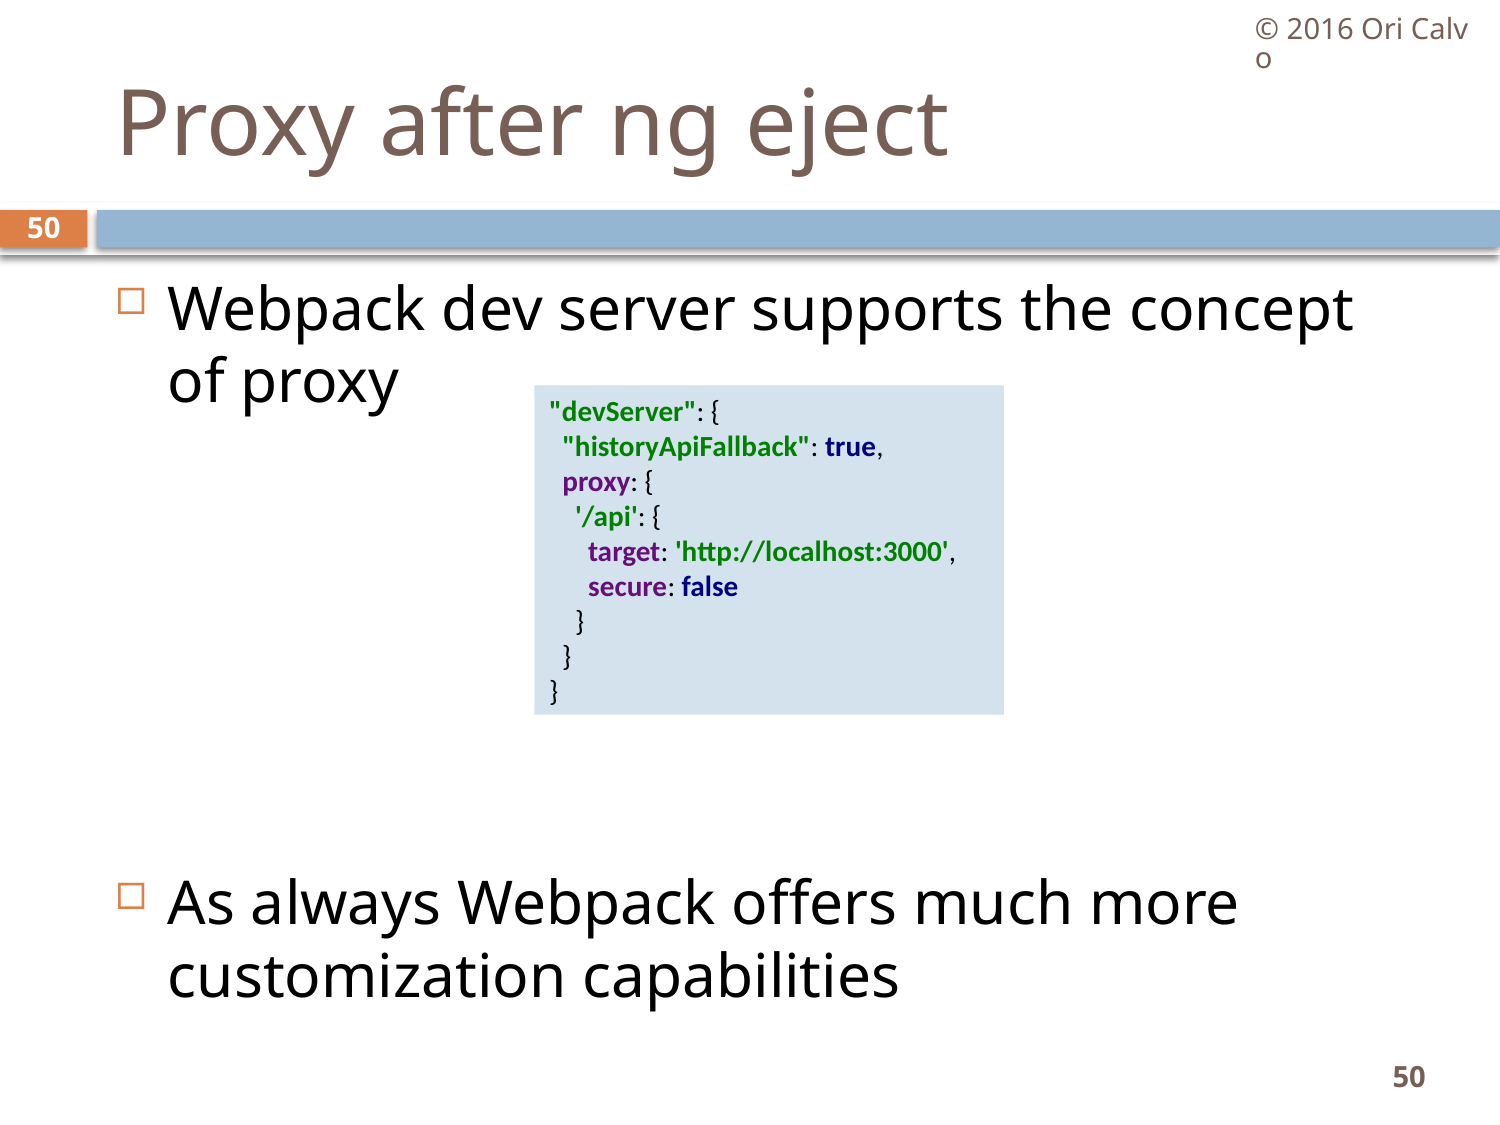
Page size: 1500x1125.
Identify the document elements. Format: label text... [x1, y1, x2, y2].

title Proxy after ng eject [100, 37, 1438, 200]
list Webpack dev server supports the concept of proxy As always Webpack offers much more customization capabilities [100, 262, 1438, 1000]
footer © 2016 Ori Calvo [1240, 0, 1500, 60]
slide_number 50 [0, 208, 88, 249]
text_box "devServer": { "historyApiFallback": true, proxy: { '/api': { target: 'http://localhost:3000', secure: false } } } [534, 385, 1004, 715]
